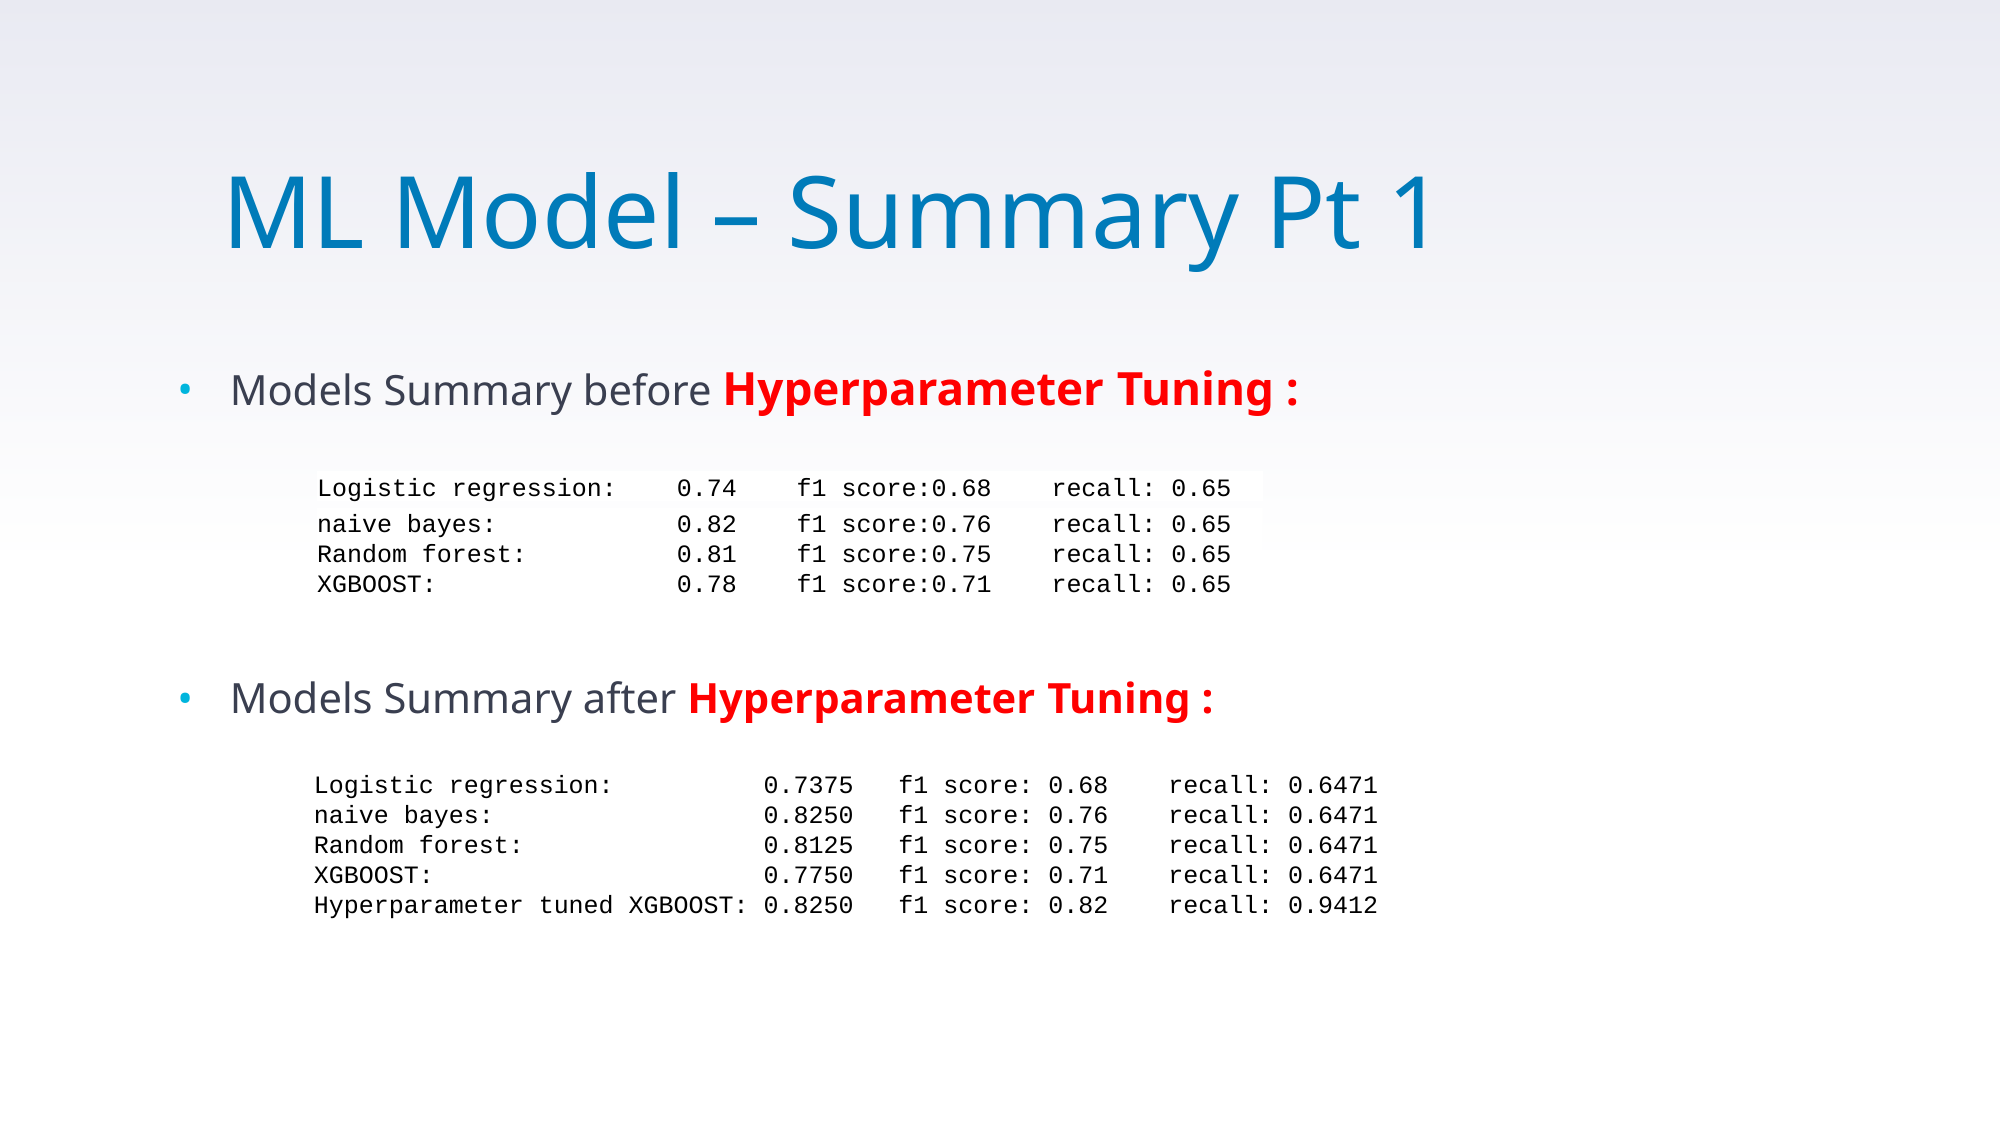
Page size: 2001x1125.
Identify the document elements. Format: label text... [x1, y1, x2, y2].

list Models Summary before Hyperparameter Tuning : Models Summary after Hyperparameter Tuning : [139, 356, 1886, 1125]
text_box Logistic regression: 0.74 f1 score:0.68 recall: 0.65 [317, 471, 1263, 502]
text_box Logistic regression: 0.7375 f1 score: 0.68 recall: 0.6471 naive bayes: 0.8250 f1 score: 0.76 recall: 0.6471 Random forest: 0.8125 f1 score: 0.75 recall: 0.6471 XGBOOST: 0.7750 f1 score: 0.71 recall: 0.6471 Hyperparameter tuned XGBOOST: 0.8250 f1 score: 0.82 recall: 0.9412 [313, 768, 2000, 919]
title ML Model – Summary Pt 1 [206, 60, 1797, 278]
text_box naive bayes: 0.82 f1 score:0.76 recall: 0.65 Random forest: 0.81 f1 score:0.75 recall: 0.65 XGBOOST: 0.78 f1 score:0.71 recall: 0.65 [317, 507, 1263, 598]
